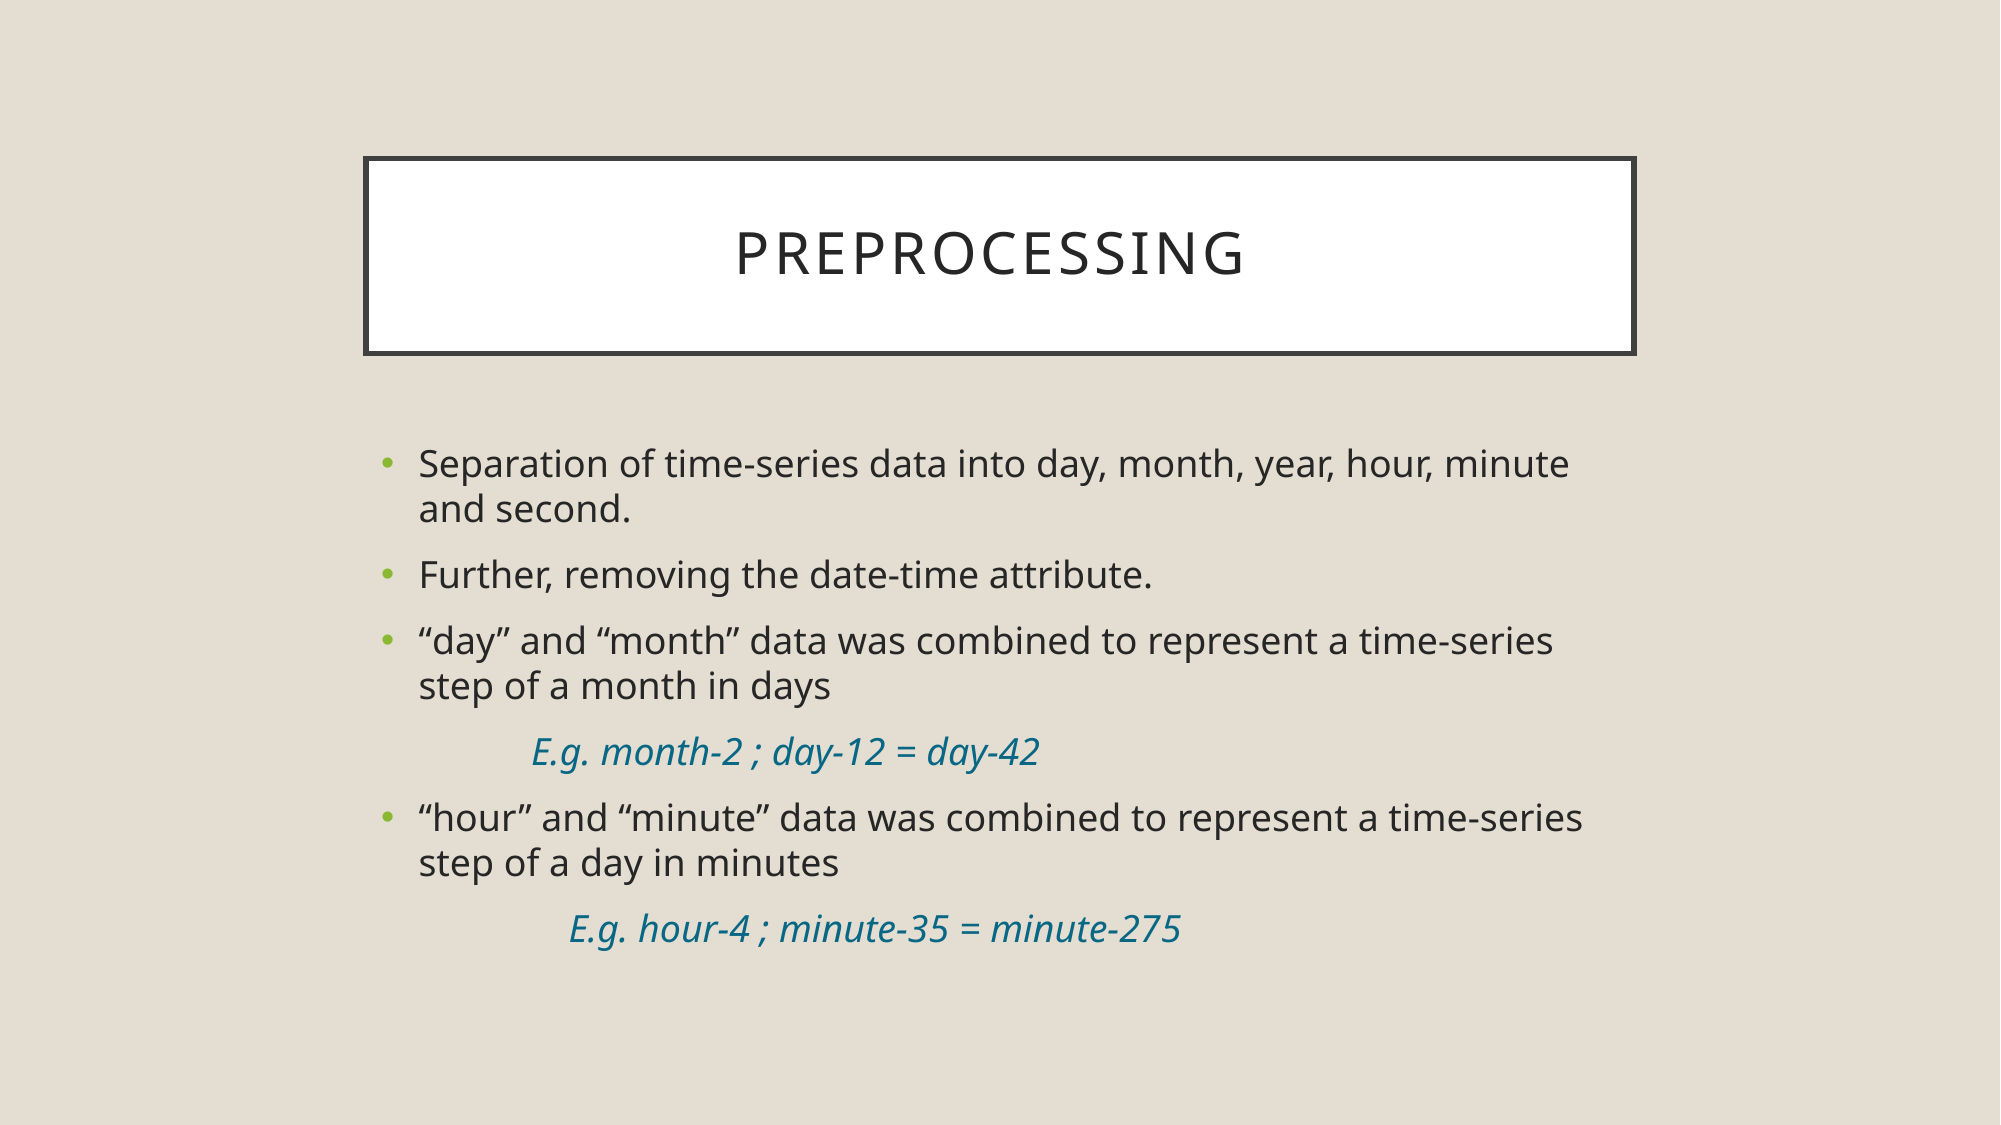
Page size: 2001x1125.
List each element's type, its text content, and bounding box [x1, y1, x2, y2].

list Separation of time-series data into day, month, year, hour, minute and second. Further, removing the date-time attribute. “day” and “month” data was combined to represent a time-series step of a month in days E.g. month-2 ; day-12 = day-42 “hour” and “minute” data was combined to represent a time-series step of a day in minutes E.g. hour-4 ; minute-35 = minute-275 [366, 432, 1634, 1099]
title Preprocessing [363, 156, 1637, 356]
